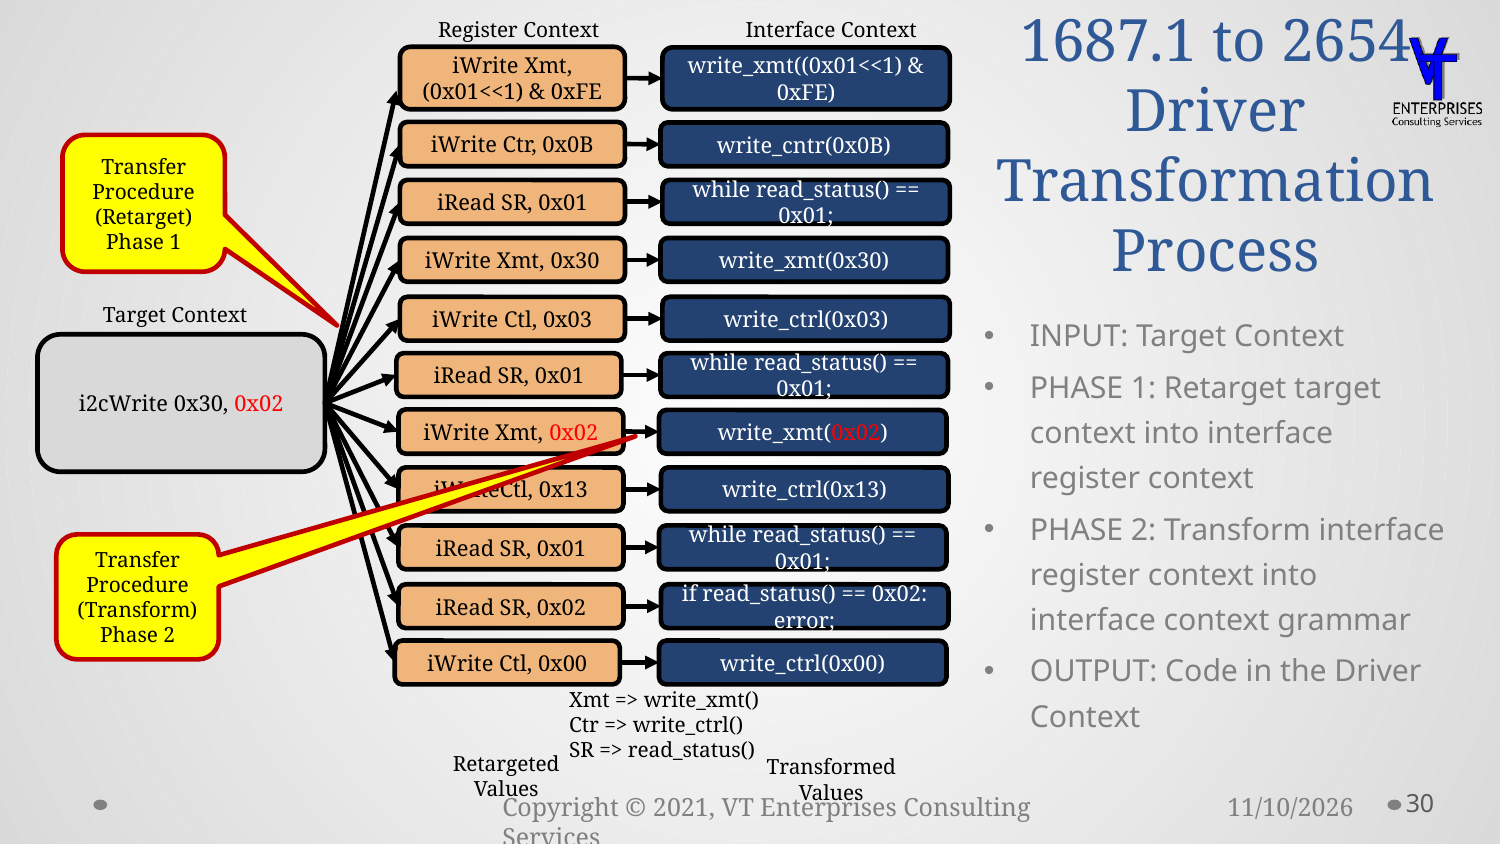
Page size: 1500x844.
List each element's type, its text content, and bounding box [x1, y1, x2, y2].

list INPUT: Target Context PHASE 1: Retarget target context into interface register context PHASE 2: Transform interface register context into interface context grammar OUTPUT: Code in the Driver Context [969, 300, 1463, 754]
picture [1463, 37, 1482, 127]
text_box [37, 9, 951, 813]
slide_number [1212, 784, 1387, 827]
title 1687.1 to 2654 Driver Transformation Process [969, 32, 1463, 291]
slide_number 30 [1401, 782, 1494, 827]
footer [108, 822, 576, 827]
